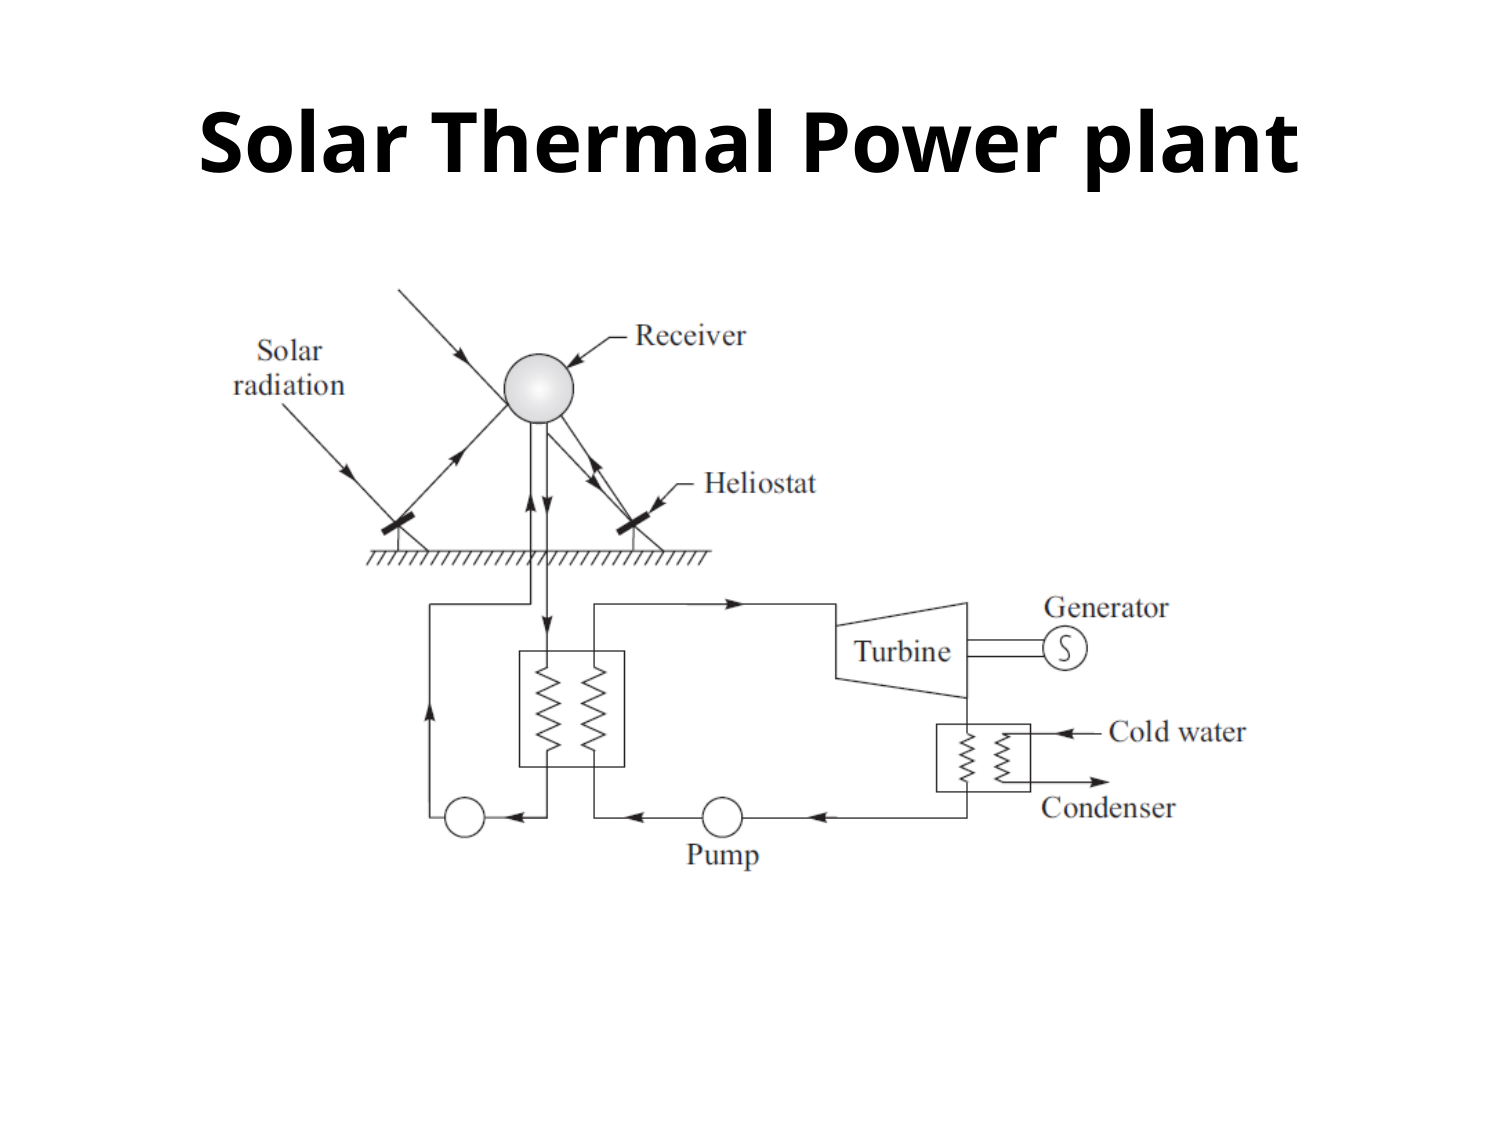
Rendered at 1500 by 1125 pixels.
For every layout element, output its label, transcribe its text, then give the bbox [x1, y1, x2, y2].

title Solar Thermal Power plant [75, 45, 1425, 233]
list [199, 279, 1279, 876]
